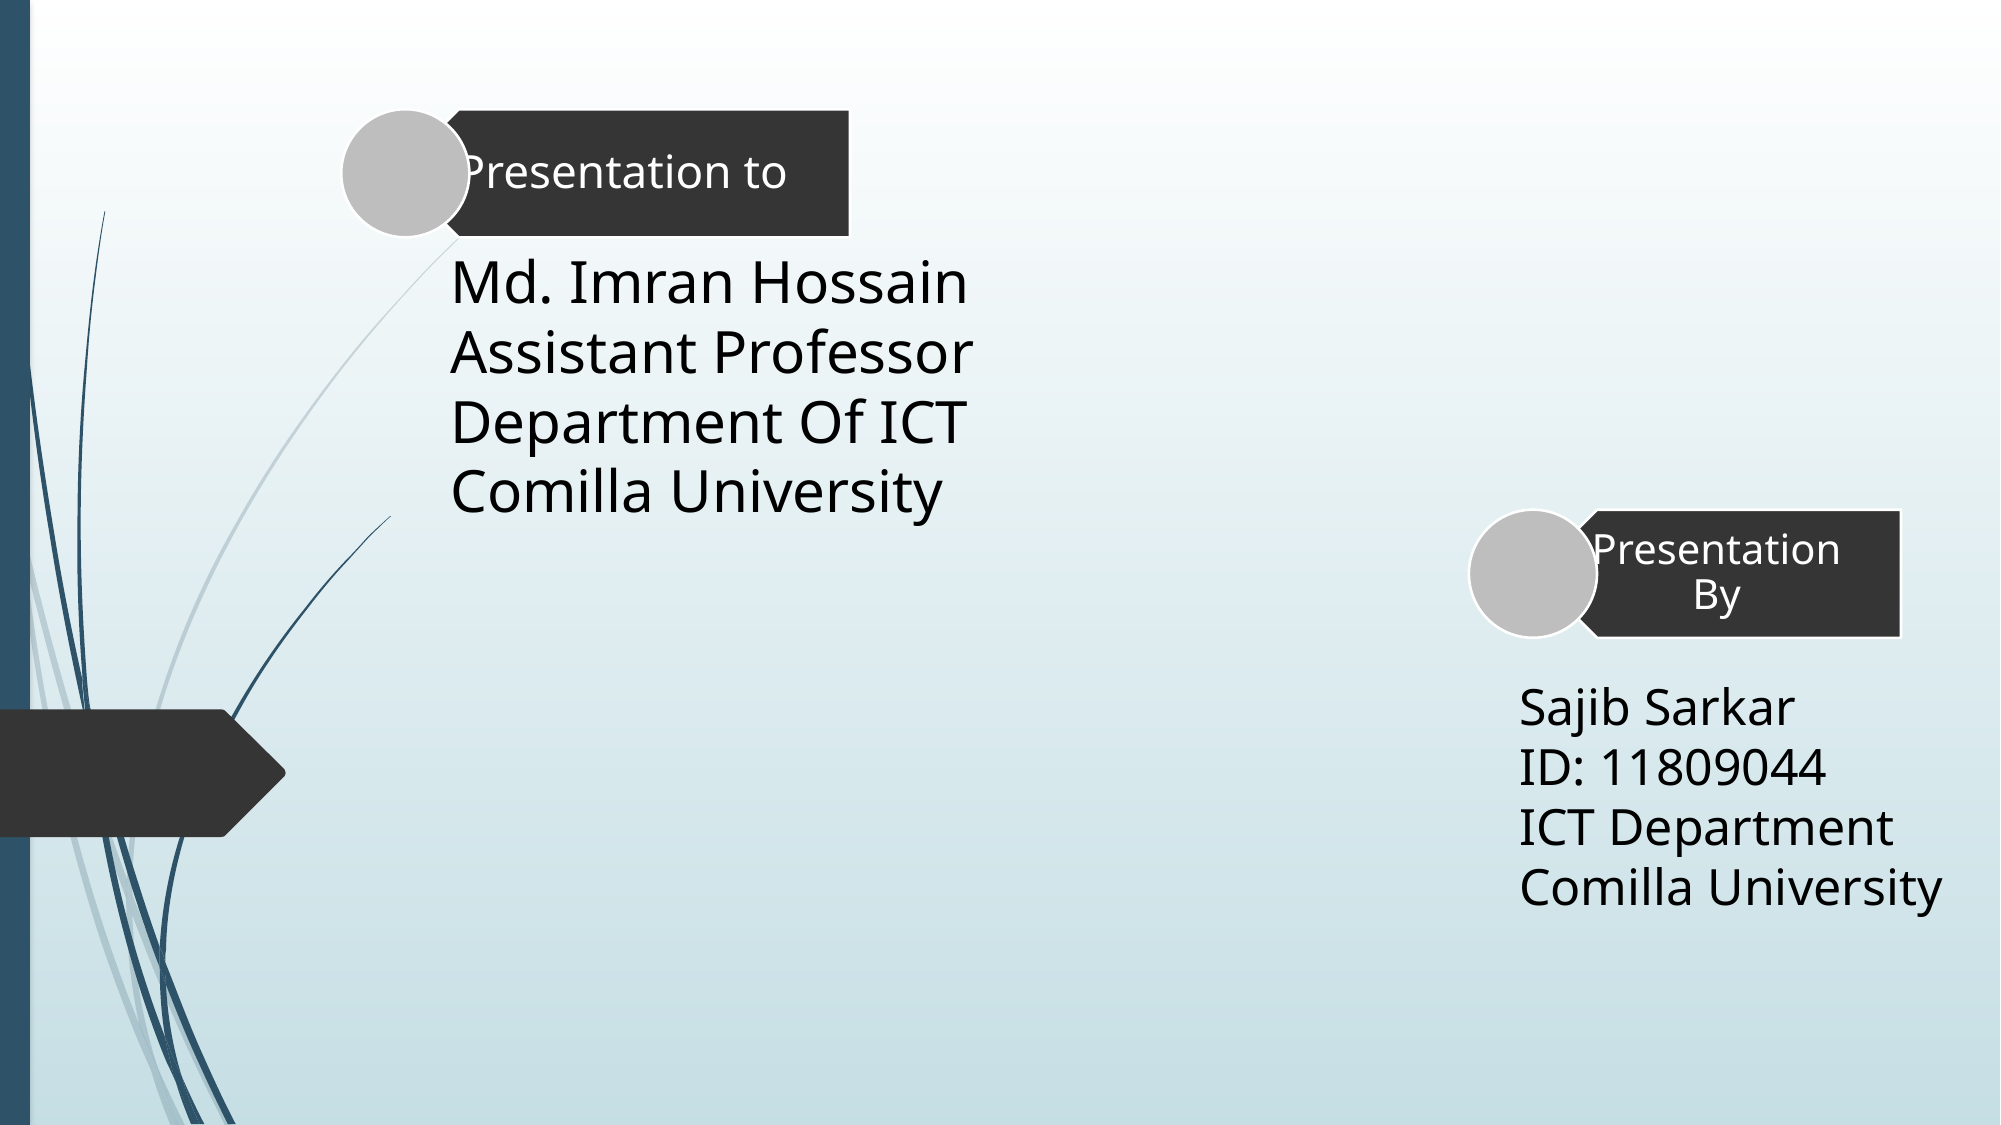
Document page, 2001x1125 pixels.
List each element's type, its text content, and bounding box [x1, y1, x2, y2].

text_box Sajib Sarkar ID: 11809044 ICT Department Comilla University [1504, 667, 1962, 923]
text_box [269, 108, 922, 238]
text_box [1407, 509, 1962, 639]
text_box Md. Imran Hossain Assistant Professor Department Of ICT Comilla University [435, 237, 1215, 532]
